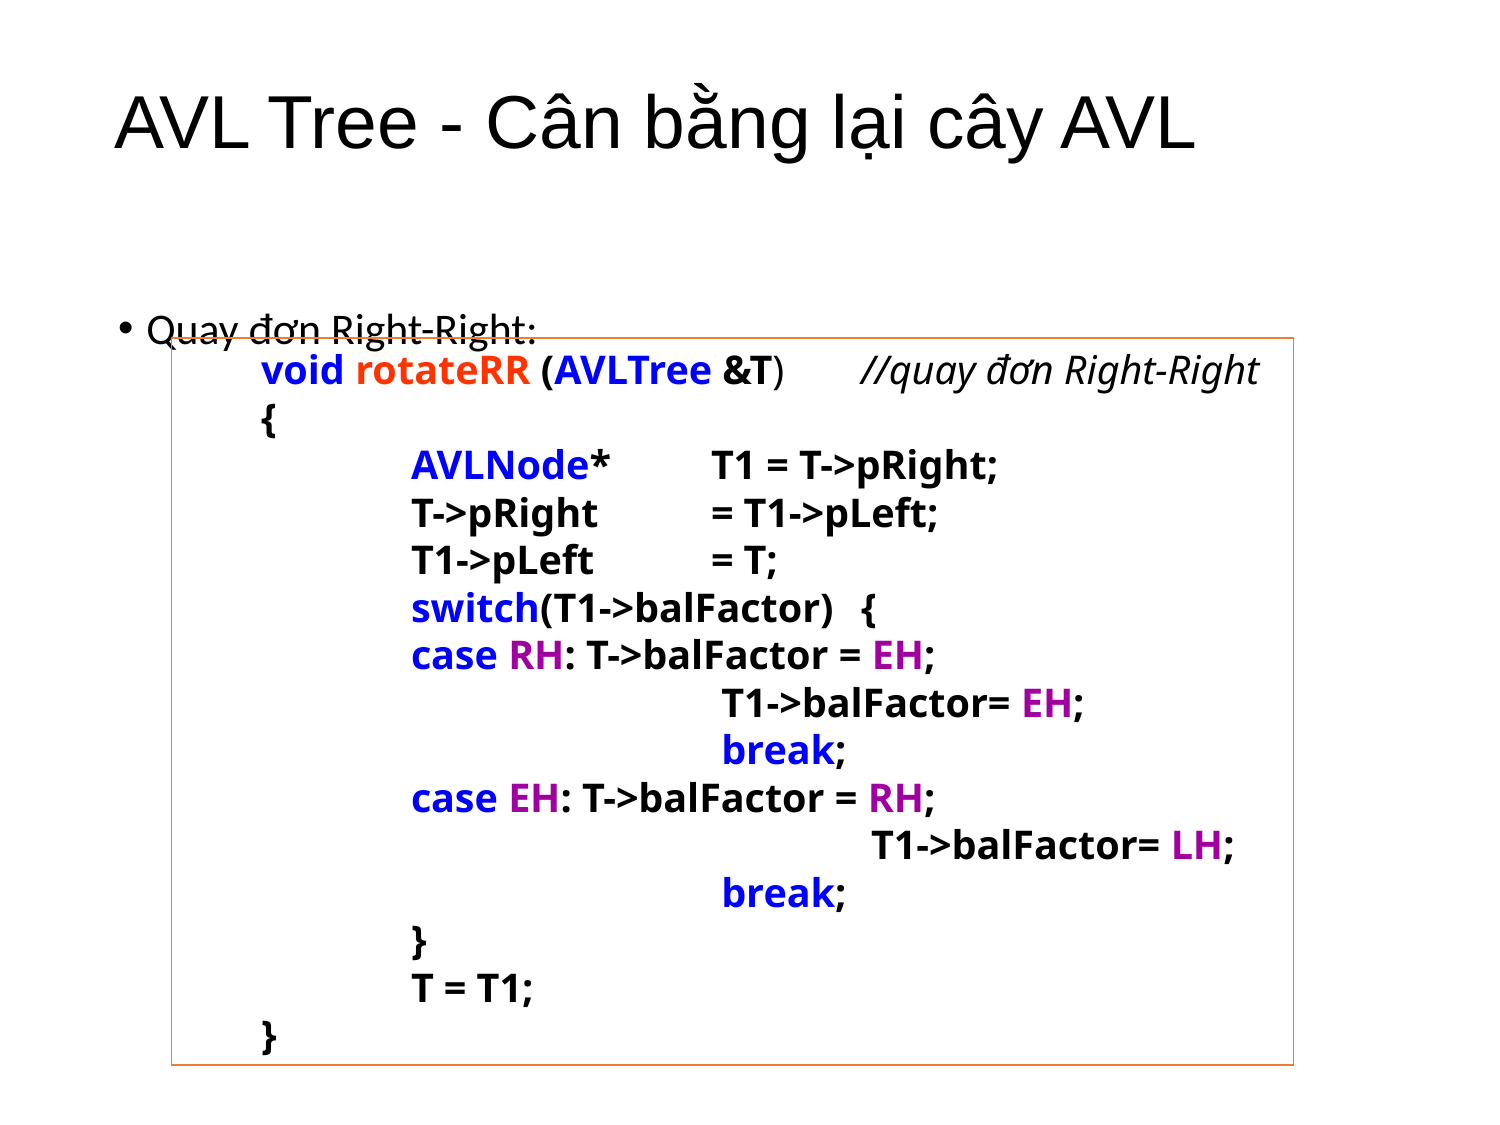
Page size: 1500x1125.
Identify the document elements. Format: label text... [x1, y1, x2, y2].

list Quay đơn Right-Right: [103, 299, 1397, 1014]
slide_number 40 [993, 1042, 1397, 1103]
title AVL Tree - Cân bằng lại cây AVL [99, 37, 1438, 200]
text_box void rotateRR (AVLTree &T) //quay đơn Right-Right { AVLNode* T1 = T->pRight; T->pRight = T1->pLeft; T1->pLeft = T; switch(T1->balFactor) { case RH: T->balFactor = EH; T1->balFactor= EH; break; case EH: T->balFactor = RH; T1->balFactor= LH; break; } T = T1; } [171, 337, 1294, 1065]
